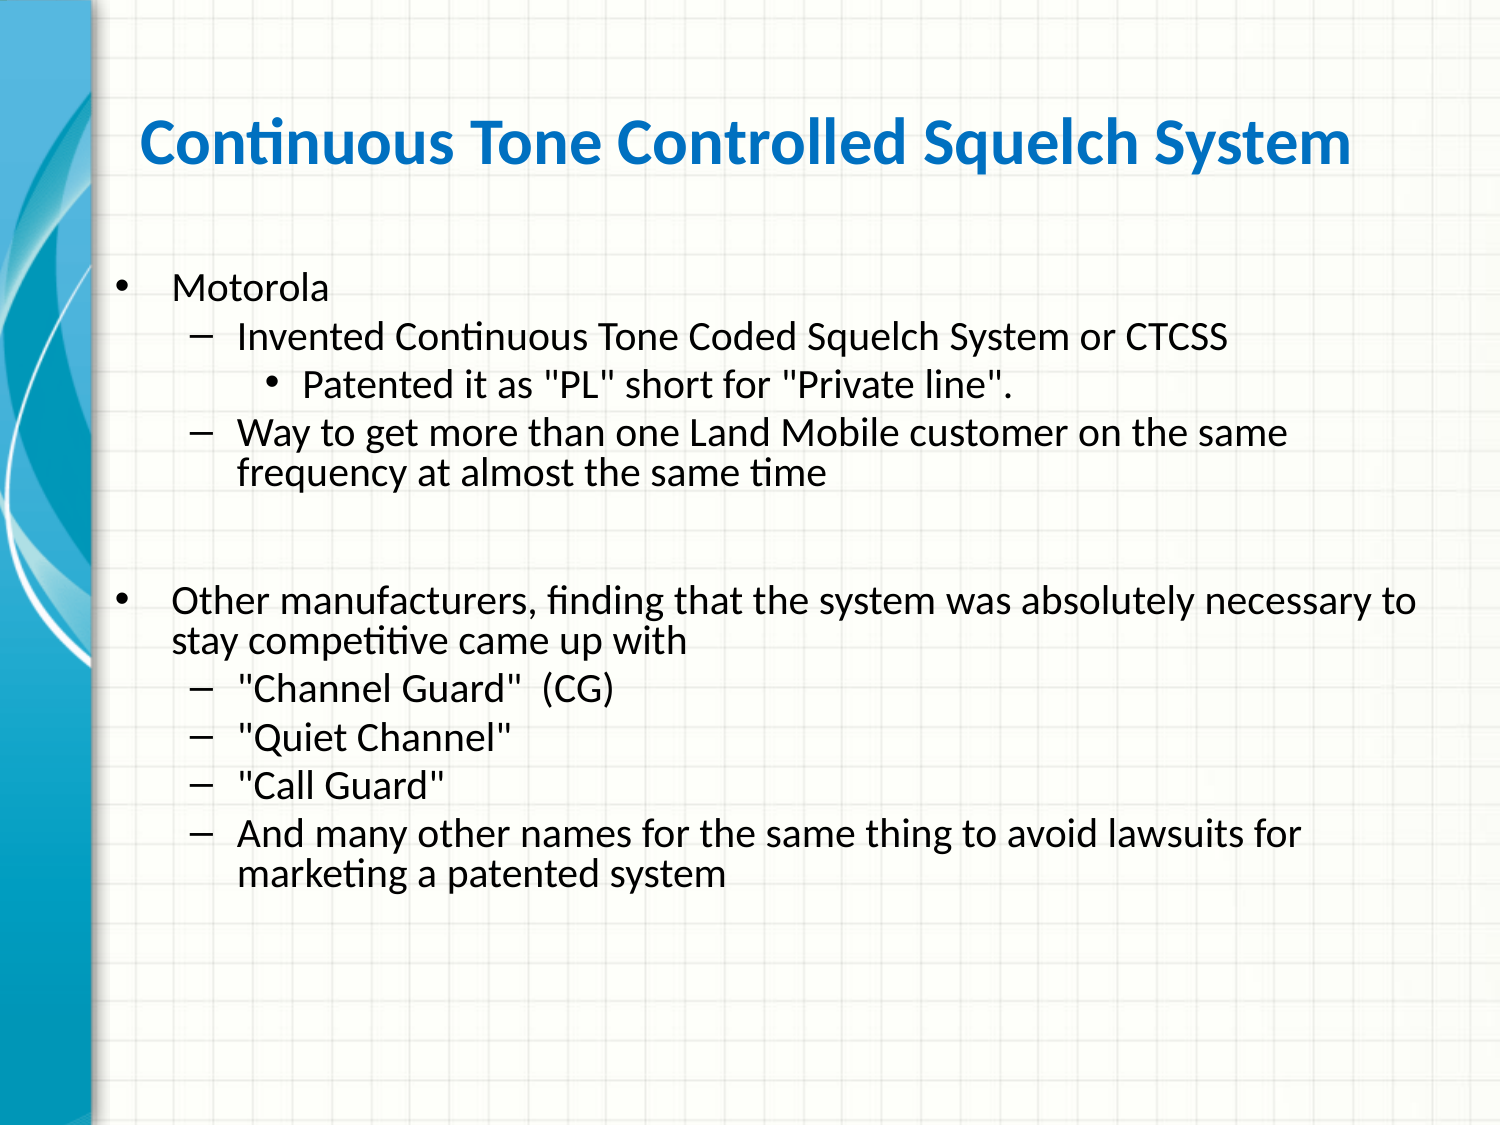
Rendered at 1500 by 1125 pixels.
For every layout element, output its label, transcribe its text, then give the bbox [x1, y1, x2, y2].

list Motorola Invented Continuous Tone Coded Squelch System or CTCSS Patented it as "PL" short for "Private line". Way to get more than one Land Mobile customer on the same frequency at almost the same time Other manufacturers, finding that the system was absolutely necessary to stay competitive came up with "Channel Guard" (CG) "Quiet Channel" "Call Guard" And many other names for the same thing to avoid lawsuits for marketing a patented system [99, 262, 1438, 938]
picture [0, 0, 1500, 1125]
title Continuous Tone Controlled Squelch System [125, 44, 1450, 232]
